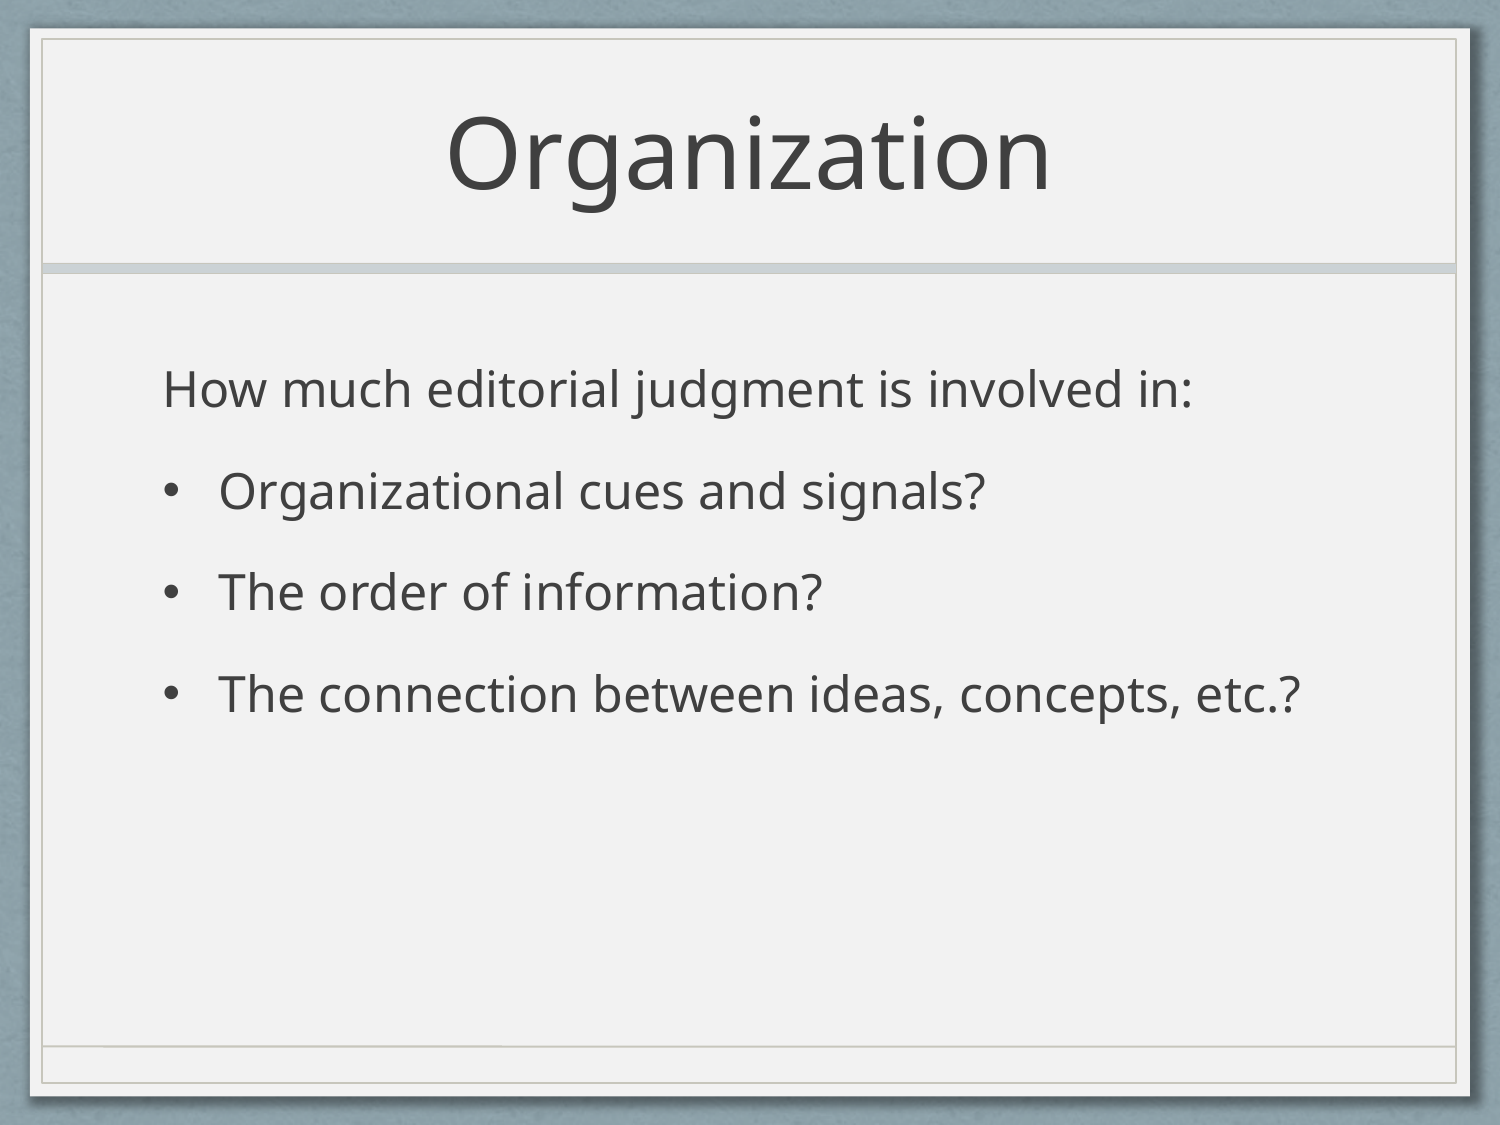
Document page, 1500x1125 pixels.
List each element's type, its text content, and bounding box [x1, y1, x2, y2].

list How much editorial judgment is involved in: Organizational cues and signals? The order of information? The connection between ideas, concepts, etc.? [147, 350, 1353, 995]
title Organization [147, 40, 1353, 260]
